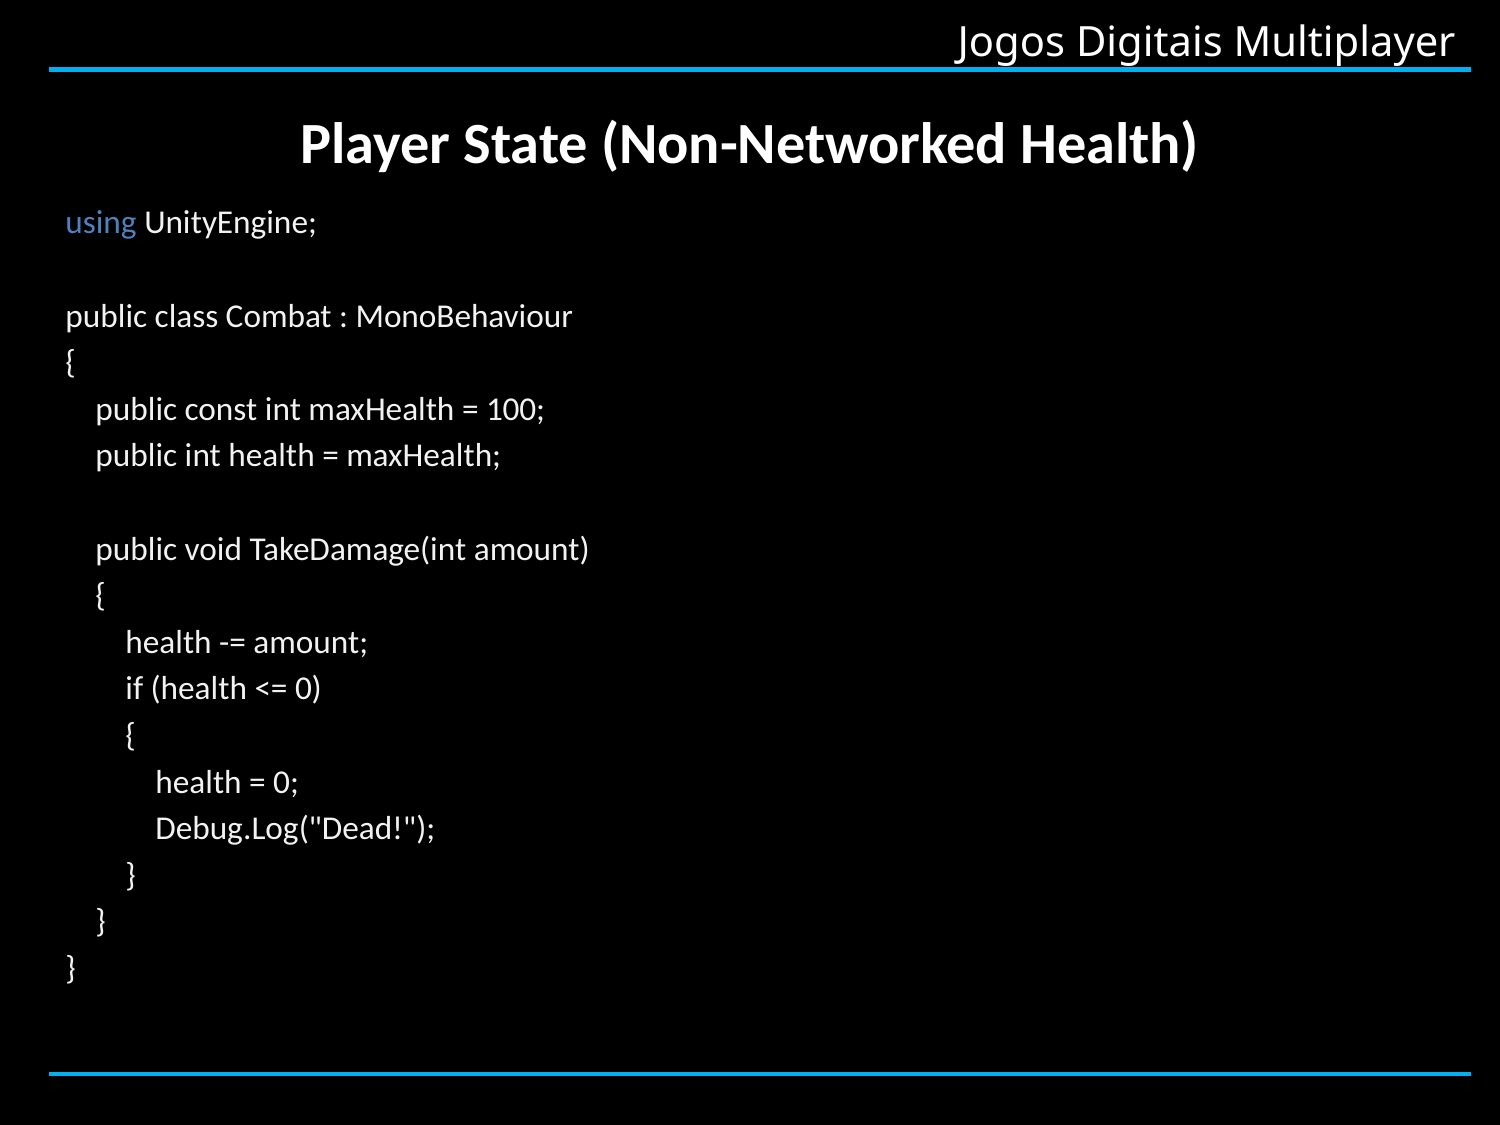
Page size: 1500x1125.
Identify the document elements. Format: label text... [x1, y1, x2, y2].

list using UnityEngine; public class Combat : MonoBehaviour { public const int maxHealth = 100; public int health = maxHealth; public void TakeDamage(int amount) { health -= amount; if (health <= 0) { health = 0; Debug.Log("Dead!"); } } } [50, 193, 1465, 1061]
title Player State (Non-Networked Health) [75, 97, 1425, 193]
